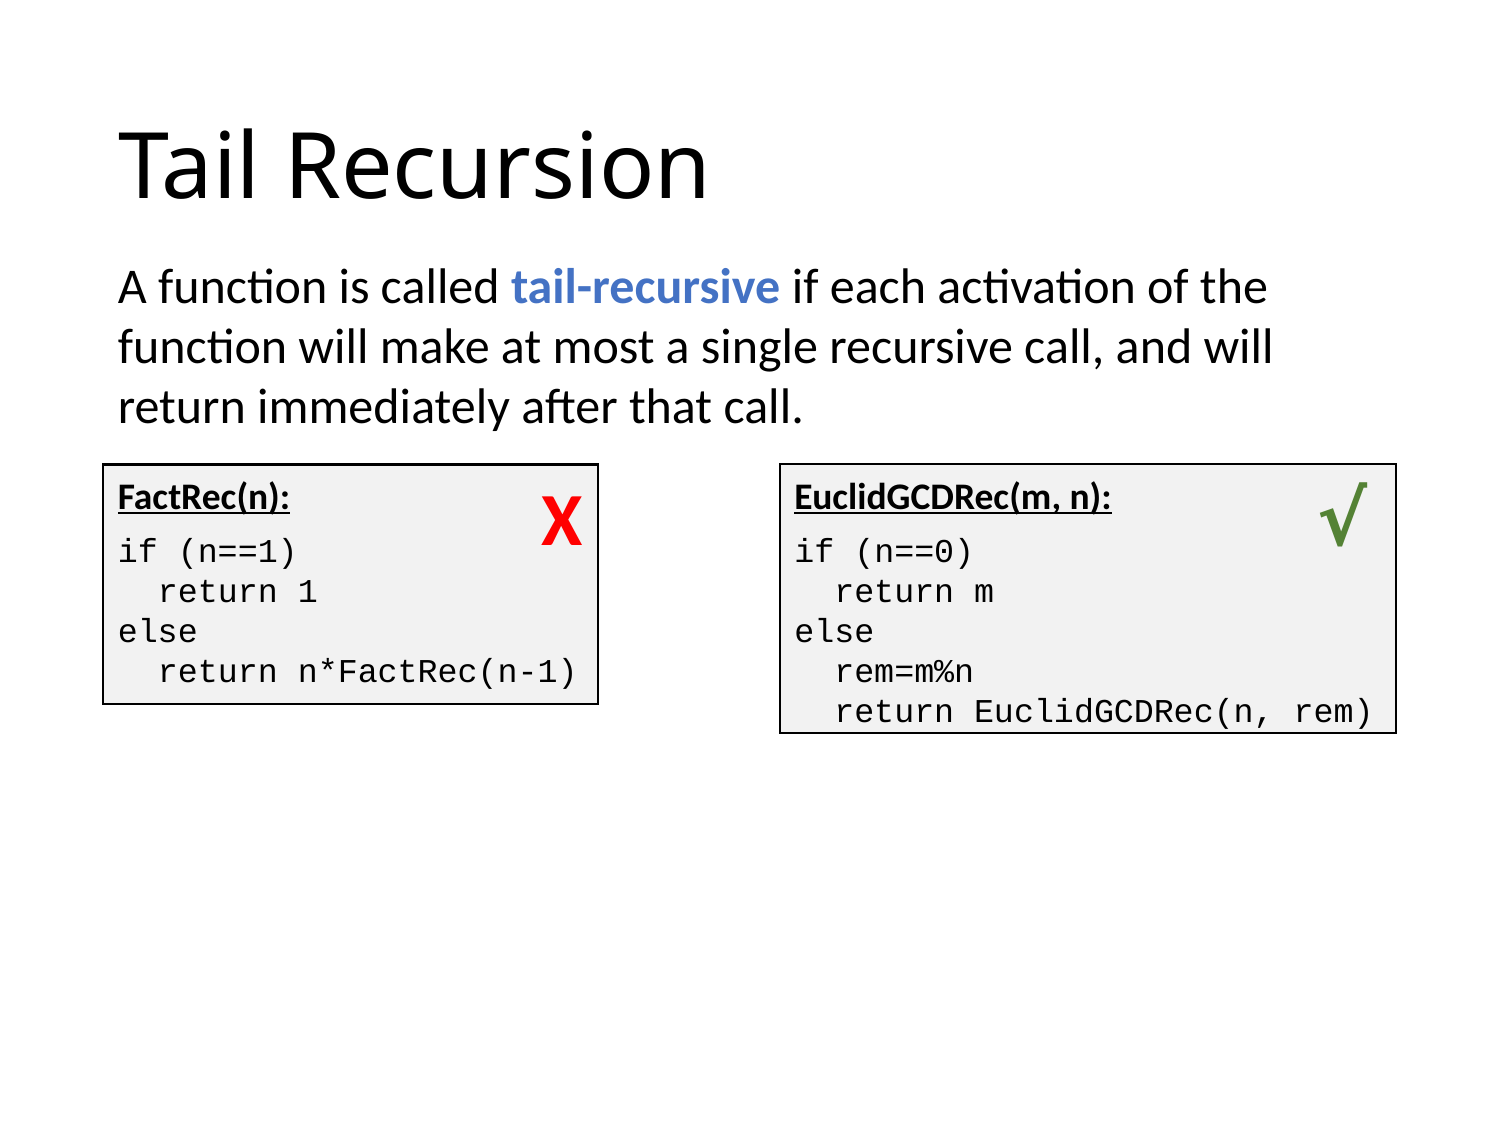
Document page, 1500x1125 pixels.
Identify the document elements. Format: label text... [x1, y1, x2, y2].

text_box X [526, 463, 598, 569]
text_box FactRec(n): if (n==1) return 1 else return n*FactRec(n-1) [102, 463, 599, 705]
text_box √ [1303, 463, 1383, 569]
text_box A function is called tail-recursive if each activation of the function will make at most a single recursive call, and will return immediately after that call. [103, 246, 1397, 441]
title Tail Recursion [103, 59, 1397, 246]
text_box EuclidGCDRec(m, n): if (n==0) return m else rem=m%n return EuclidGCDRec(n, rem) [779, 463, 1397, 734]
